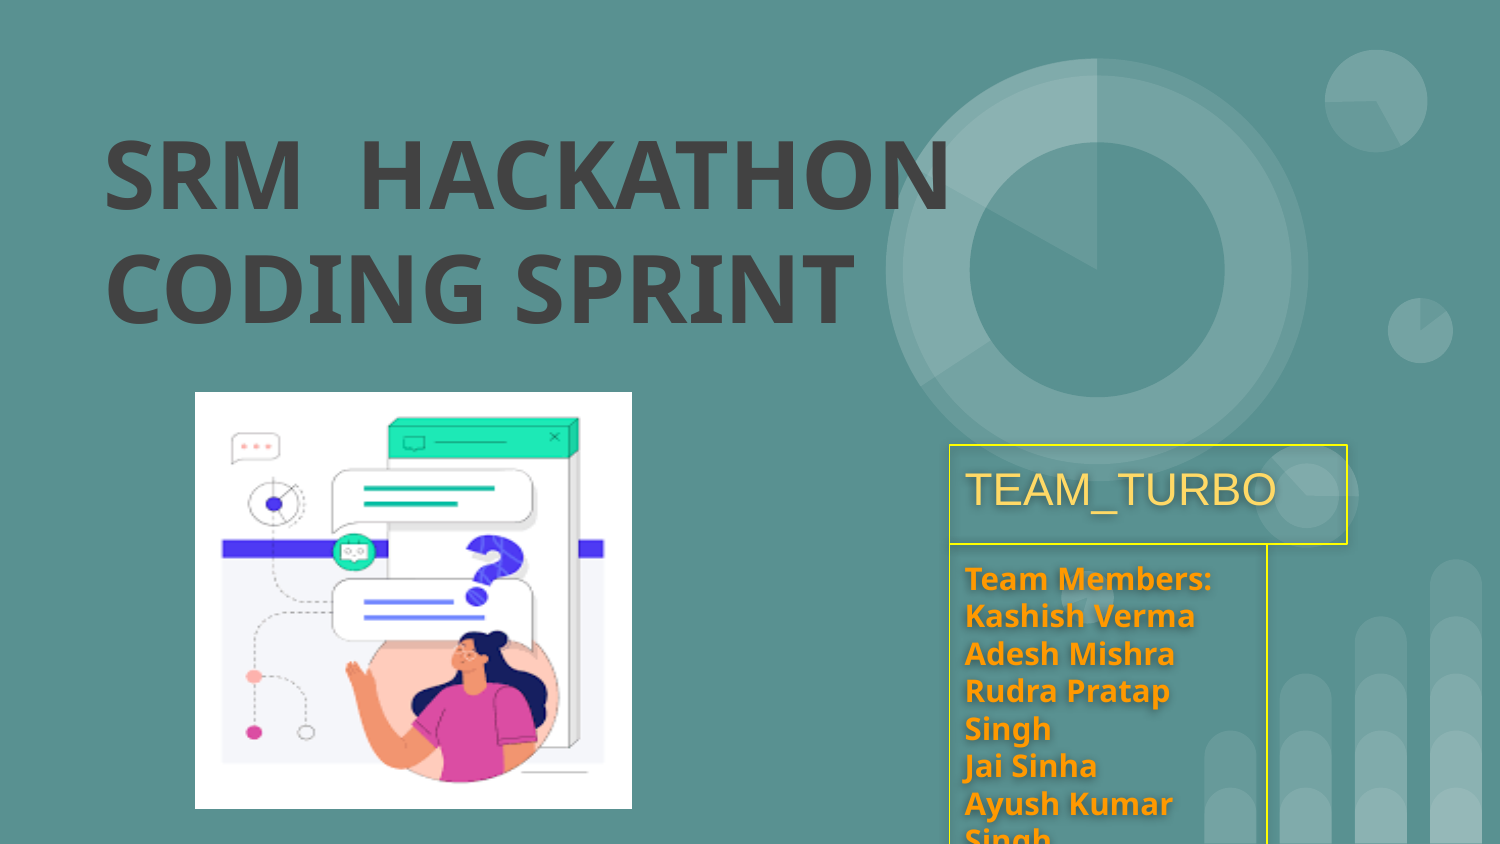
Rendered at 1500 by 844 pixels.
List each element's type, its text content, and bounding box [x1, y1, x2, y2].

subtitle TEAM_TURBO [949, 444, 1347, 545]
picture [195, 392, 632, 809]
title SRM HACKATHON CODING SPRINT [88, 85, 1002, 372]
text_box Team Members: Kashish Verma Adesh Mishra Rudra Pratap Singh Jai Sinha Ayush Kumar Singh [949, 544, 1268, 844]
